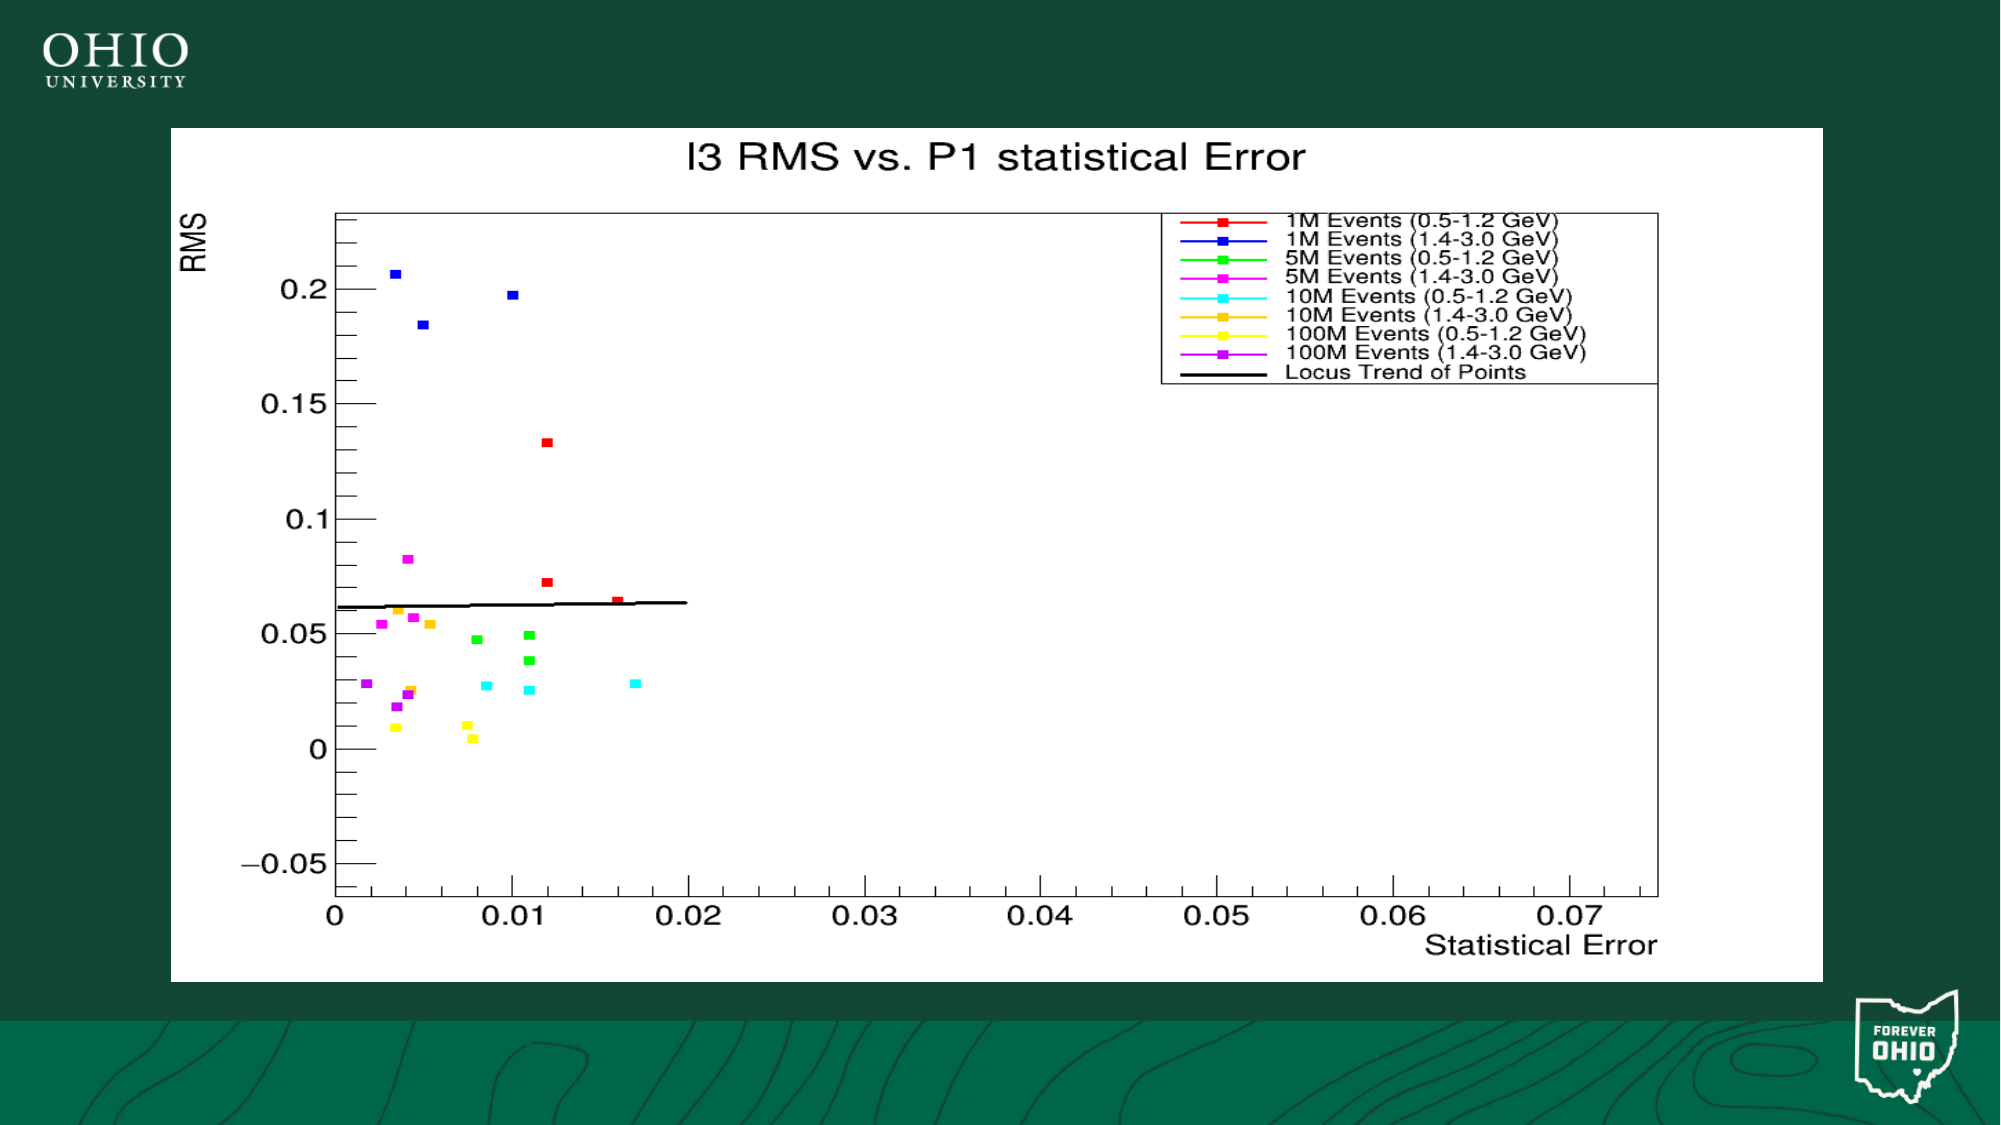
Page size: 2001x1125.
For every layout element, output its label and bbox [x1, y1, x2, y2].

picture [0, 0, 2001, 1125]
list [171, 129, 1823, 983]
